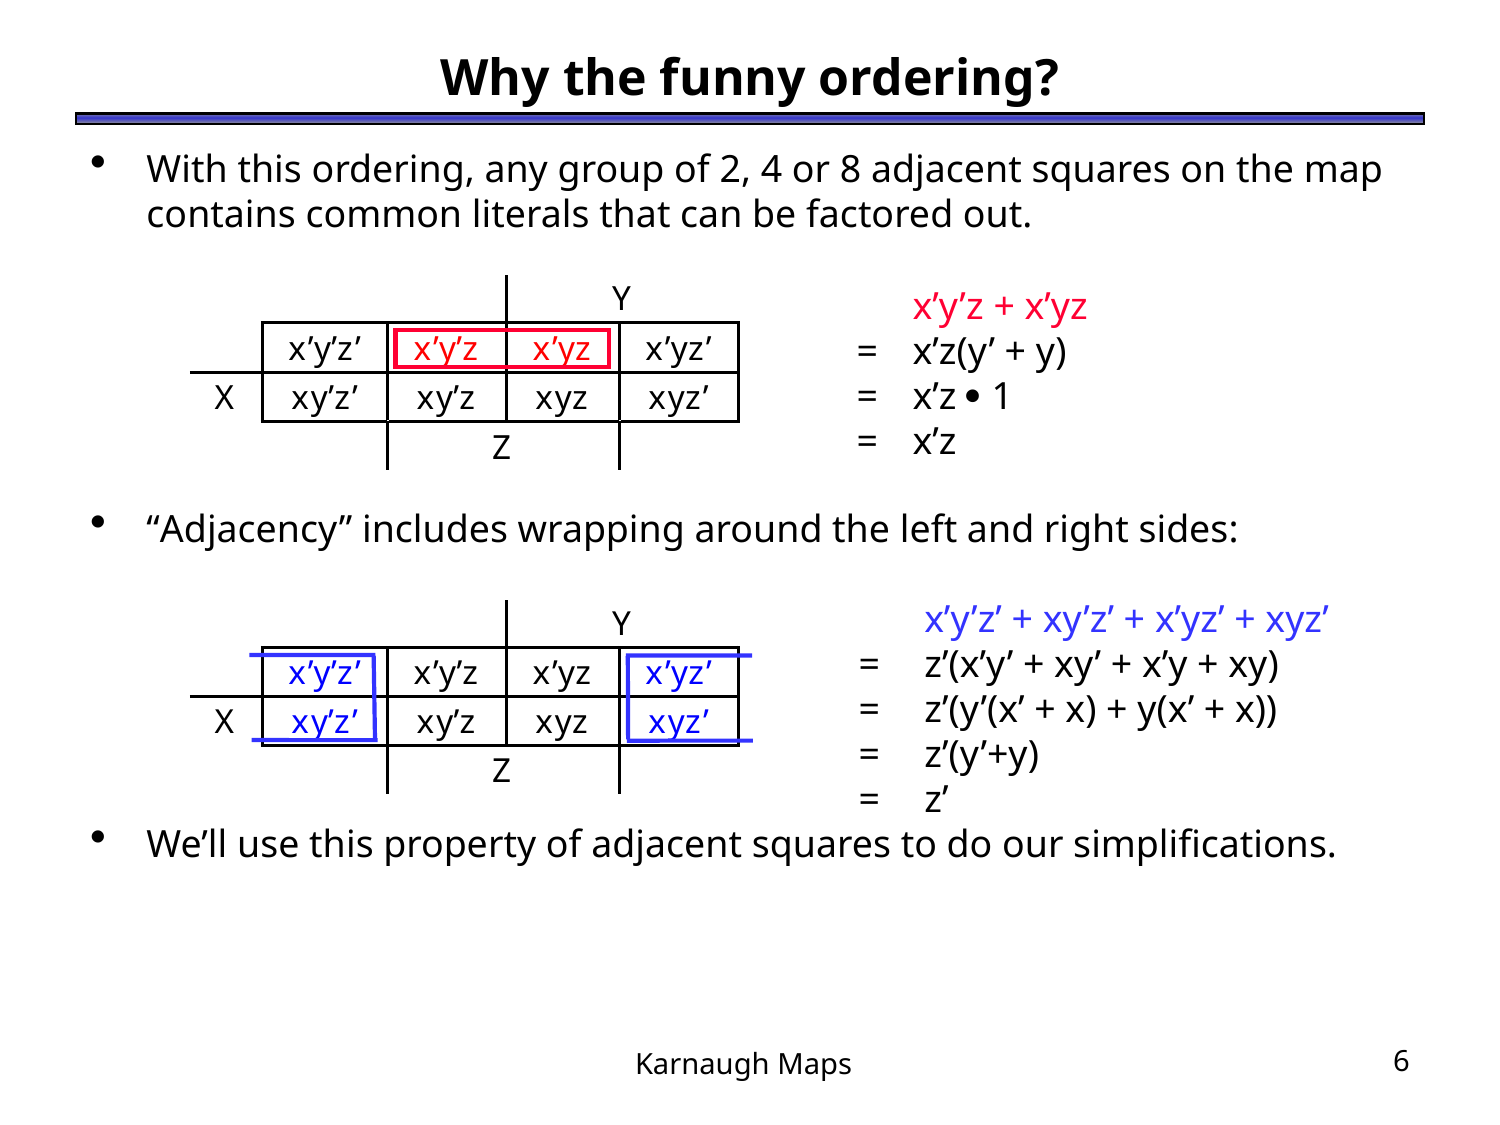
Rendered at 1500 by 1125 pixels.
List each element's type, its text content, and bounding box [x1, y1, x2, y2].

title Why the funny ordering? [75, 37, 1425, 113]
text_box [174, 599, 767, 840]
footer Karnaugh Maps [450, 1025, 1038, 1100]
list With this ordering, any group of 2, 4 or 8 adjacent squares on the map contains common literals that can be factored out. “Adjacency” includes wrapping around the left and right sides: We’ll use this property of adjacent squares to do our simplifications. [75, 137, 1425, 988]
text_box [174, 274, 767, 515]
slide_number 6 [1112, 1025, 1425, 1100]
text_box x’y’z + x’yz = x’z(y’ + y) = x’z  1 = x’z [841, 274, 1104, 470]
text_box x’y’z’ + xy’z’ + x’yz’ + xyz’ = z’(x’y’ + xy’ + x’y + xy) = z’(y’(x’ + x) + y(x’ + x)) = z’(y’+y) = z’ [824, 587, 1350, 828]
